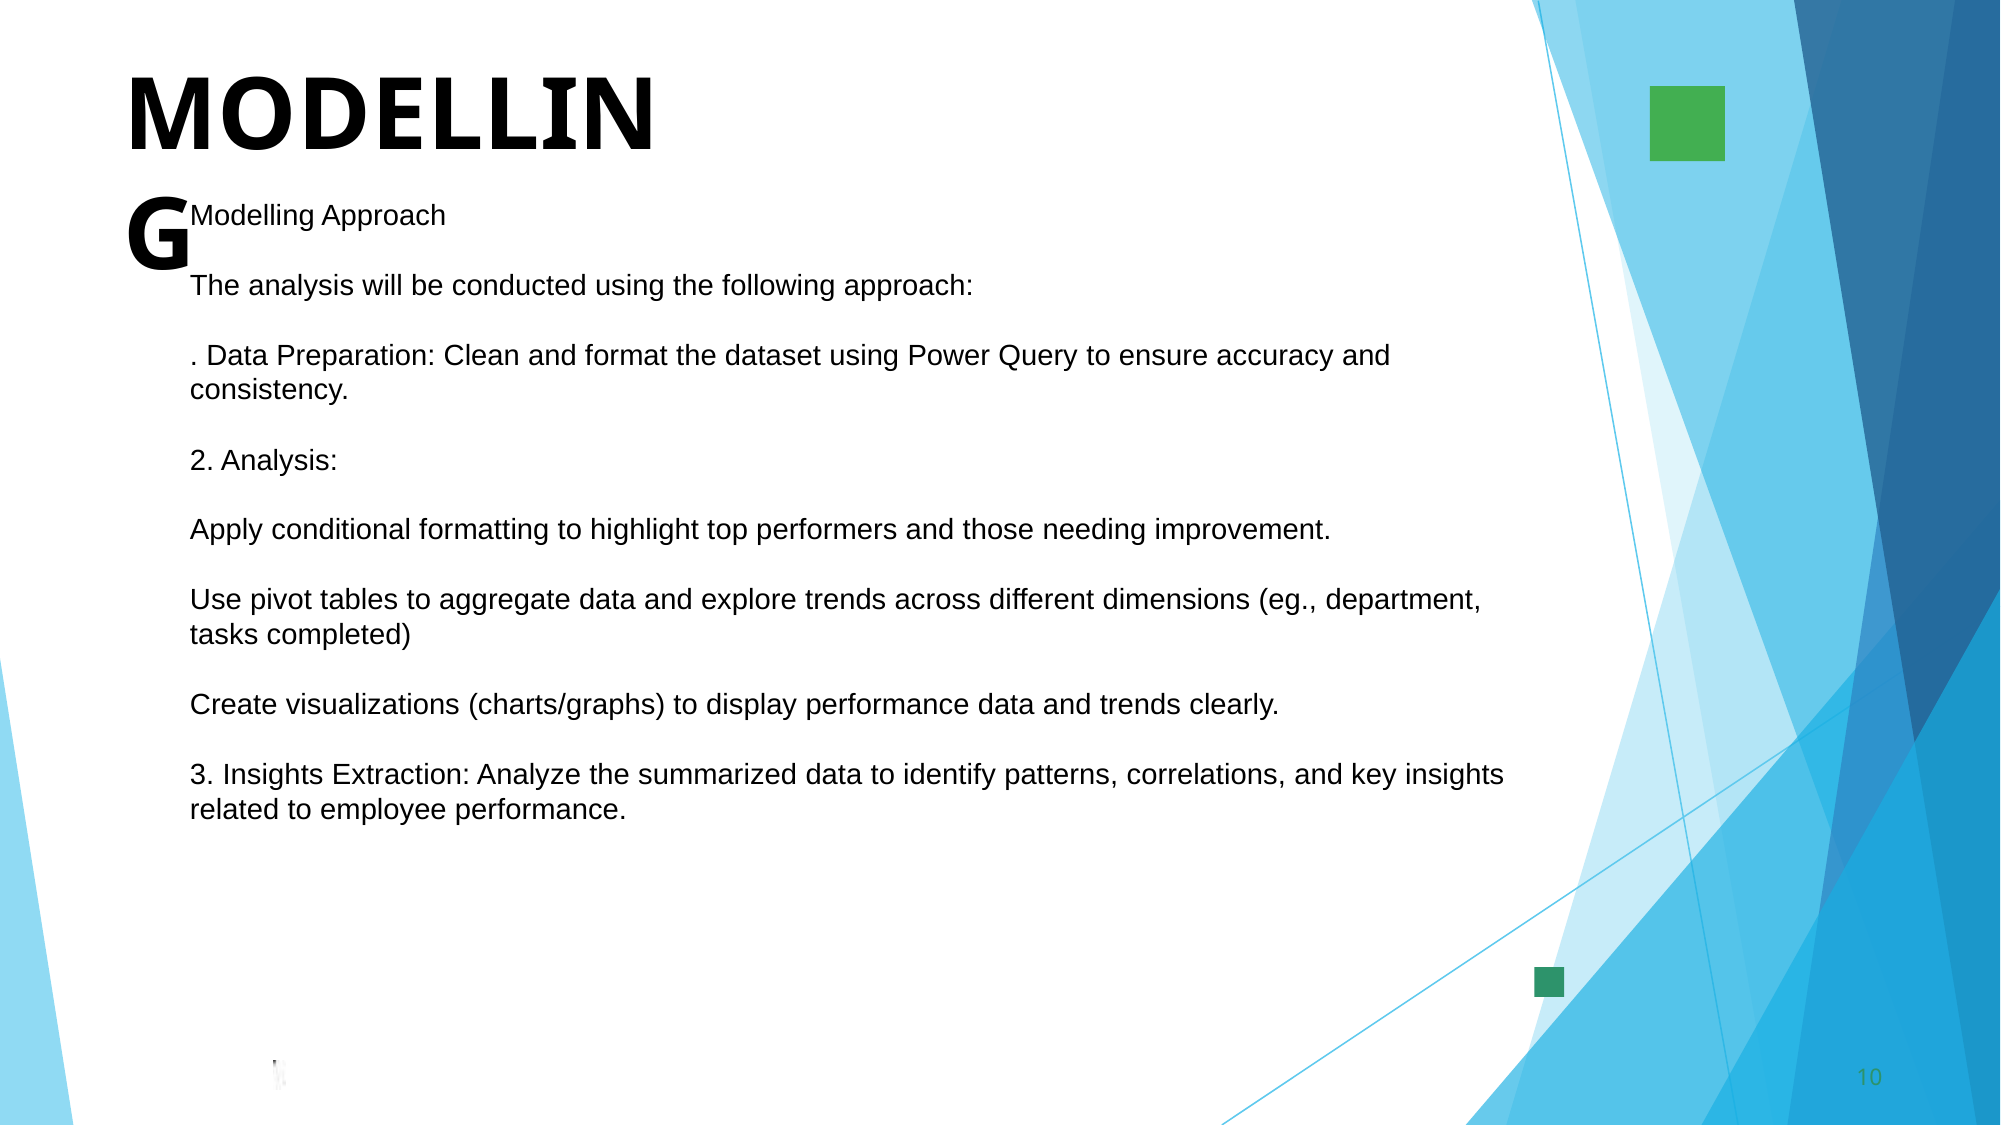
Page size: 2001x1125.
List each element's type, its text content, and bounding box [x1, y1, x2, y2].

text_box Modelling Approach The analysis will be conducted using the following approach: . Data Preparation: Clean and format the dataset using Power Query to ensure accuracy and consistency. 2. Analysis: Apply conditional formatting to highlight top performers and those needing improvement. Use pivot tables to aggregate data and explore trends across different dimensions (eg., department, tasks completed) Create visualizations (charts/graphs) to display performance data and trends clearly. 3. Insights Extraction: Analyze the summarized data to identify patterns, correlations, and key insights related to employee performance. [174, 188, 1535, 833]
text_box MODELLING [121, 47, 664, 290]
text_box [1534, 967, 1565, 997]
picture [273, 1060, 287, 1091]
text_box ‹#› [1849, 1061, 1888, 1095]
text_box [1649, 86, 1725, 162]
